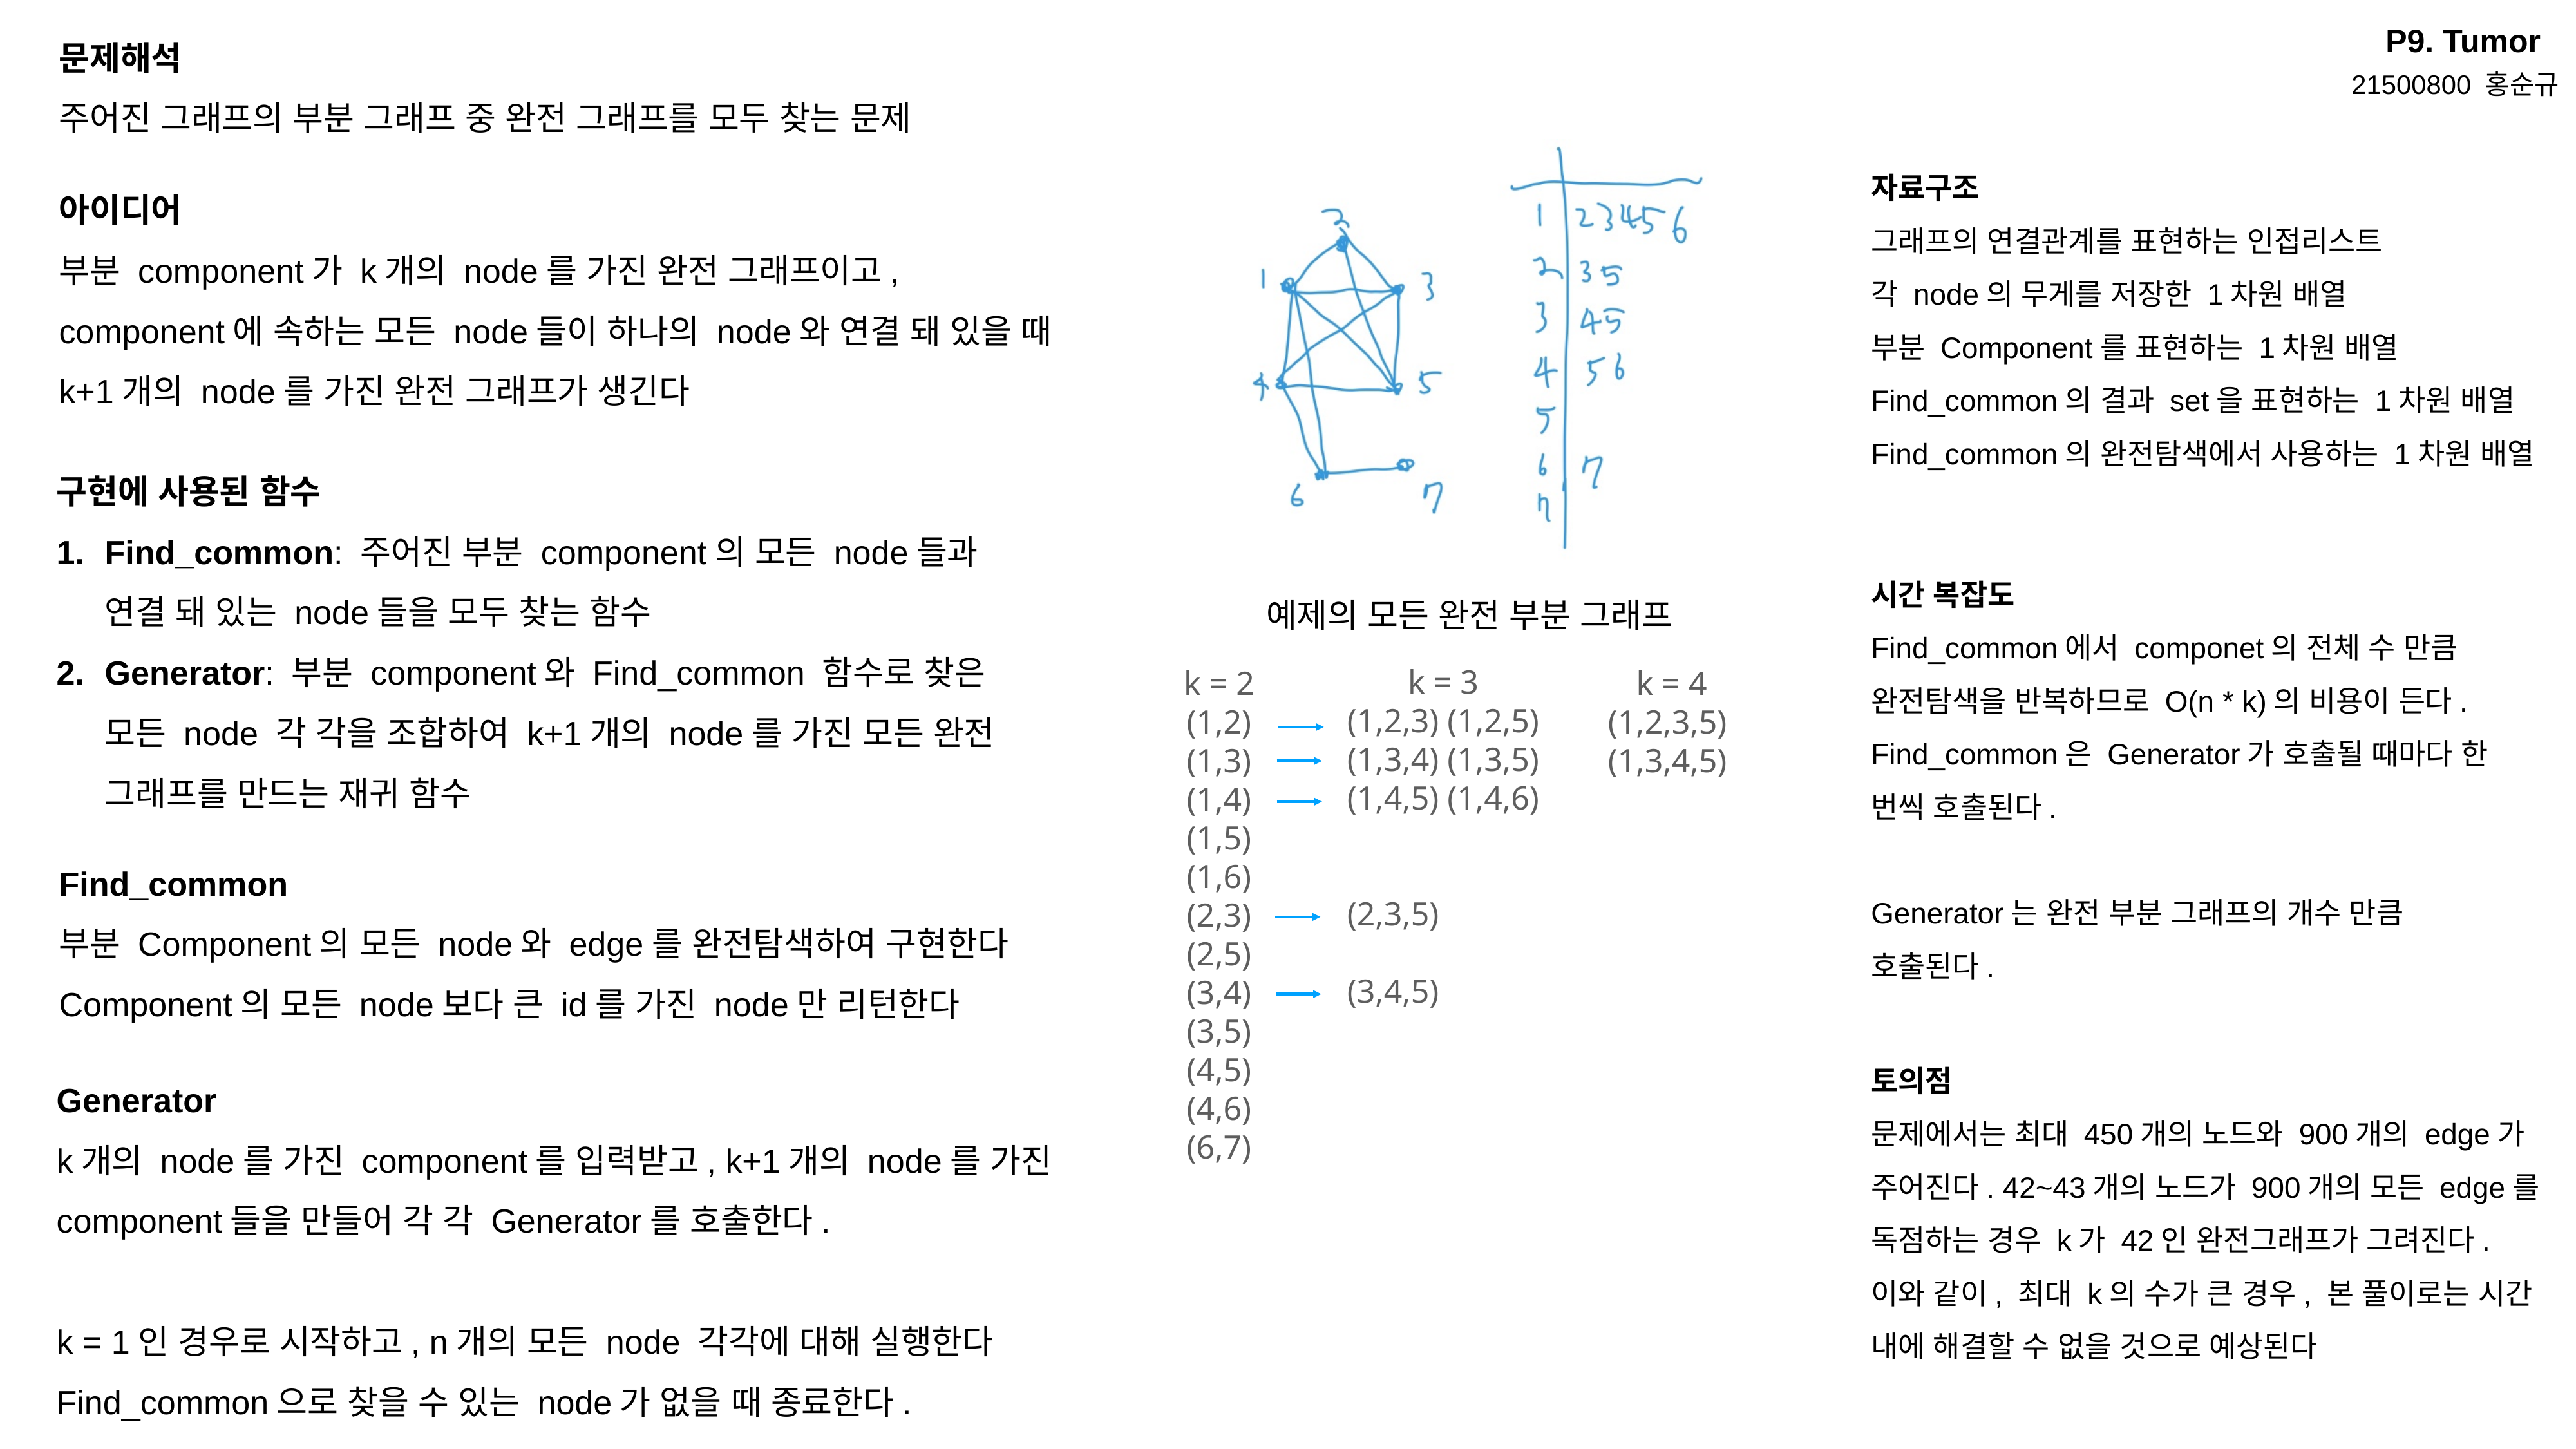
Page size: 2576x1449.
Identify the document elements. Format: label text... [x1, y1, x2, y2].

text_box Find_common 부분 Component의 모든 node와 edge를 완전탐색하여 구현한다 Component의 모든 node보다 큰 id를 가진 node만 리턴한다 [53, 837, 1052, 1029]
text_box Generator k개의 node를 가진 component를 입력받고, k+1개의 node를 가진 component들을 만들어 각 각 Generator를 호출한다. k = 1인 경우로 시작하고, n개의 모든 node 각각에 대해 실행한다 Find_common으로 찾을 수 있는 node가 없을 때 종료한다. [51, 1054, 1119, 1449]
text_box 21500800 홍순규 [2346, 35, 2576, 105]
text_box 아이디어 부분 component가 k개의 node를 가진 완전 그래프이고, component에 속하는 모든 node들이 하나의 node와 연결 돼 있을 때 k+1개의 node를 가진 완전 그래프가 생긴다 [53, 163, 1063, 416]
text_box 구현에 사용된 함수 Find_common: 주어진 부분 component의 모든 node들과 연결 돼 있는 node들을 모두 찾는 함수 Generator: 부분 component와 Find_common 함수로 찾은 모든 node 각 각을 조합하여 k+1개의 node를 가진 모든 완전 그래프를 만드는 재귀 함수 [51, 444, 1005, 818]
text_box 문제해석 주어진 그래프의 부분 그래프 중 완전 그래프를 모두 찾는 문제 [53, 11, 1247, 143]
text_box 토의점 문제에서는 최대 450개의 노드와 900개의 edge가 주어진다. 42~43개의 노드가 900개의 모든 edge를 독점하는 경우 k가 42인 완전그래프가 그려진다. 이와 같이, 최대 k의 수가 큰 경우, 본 풀이로는 시간 내에 해결할 수 없을 것으로 예상된다 [1866, 1174, 2547, 1368]
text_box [1139, 139, 2576, 1174]
text_box P9. Tumor [2380, 0, 2555, 64]
